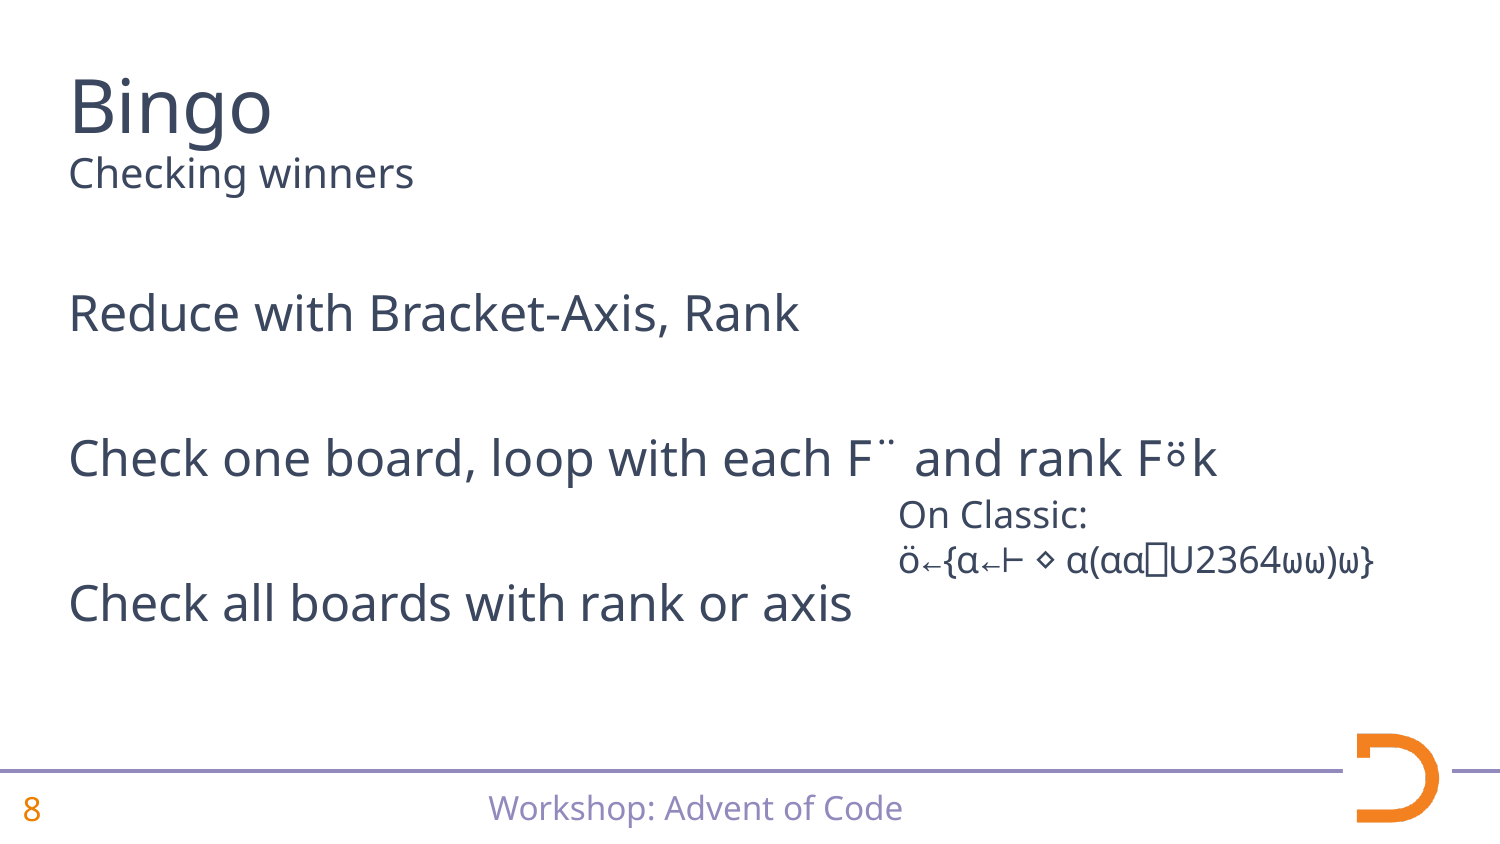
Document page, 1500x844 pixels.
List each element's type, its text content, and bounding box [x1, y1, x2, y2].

text_box On Classic: ö←{⍺←⊢ ⋄ ⍺(⍺⍺⎕U2364⍵⍵)⍵} [883, 484, 1390, 589]
picture [1342, 723, 1453, 833]
title Bingo [53, 43, 1203, 157]
list Checking winners Reduce with Bracket-Axis, Rank Check one board, loop with each F¨ and rank F⍤k Check all boards with rank or axis [53, 138, 1441, 740]
